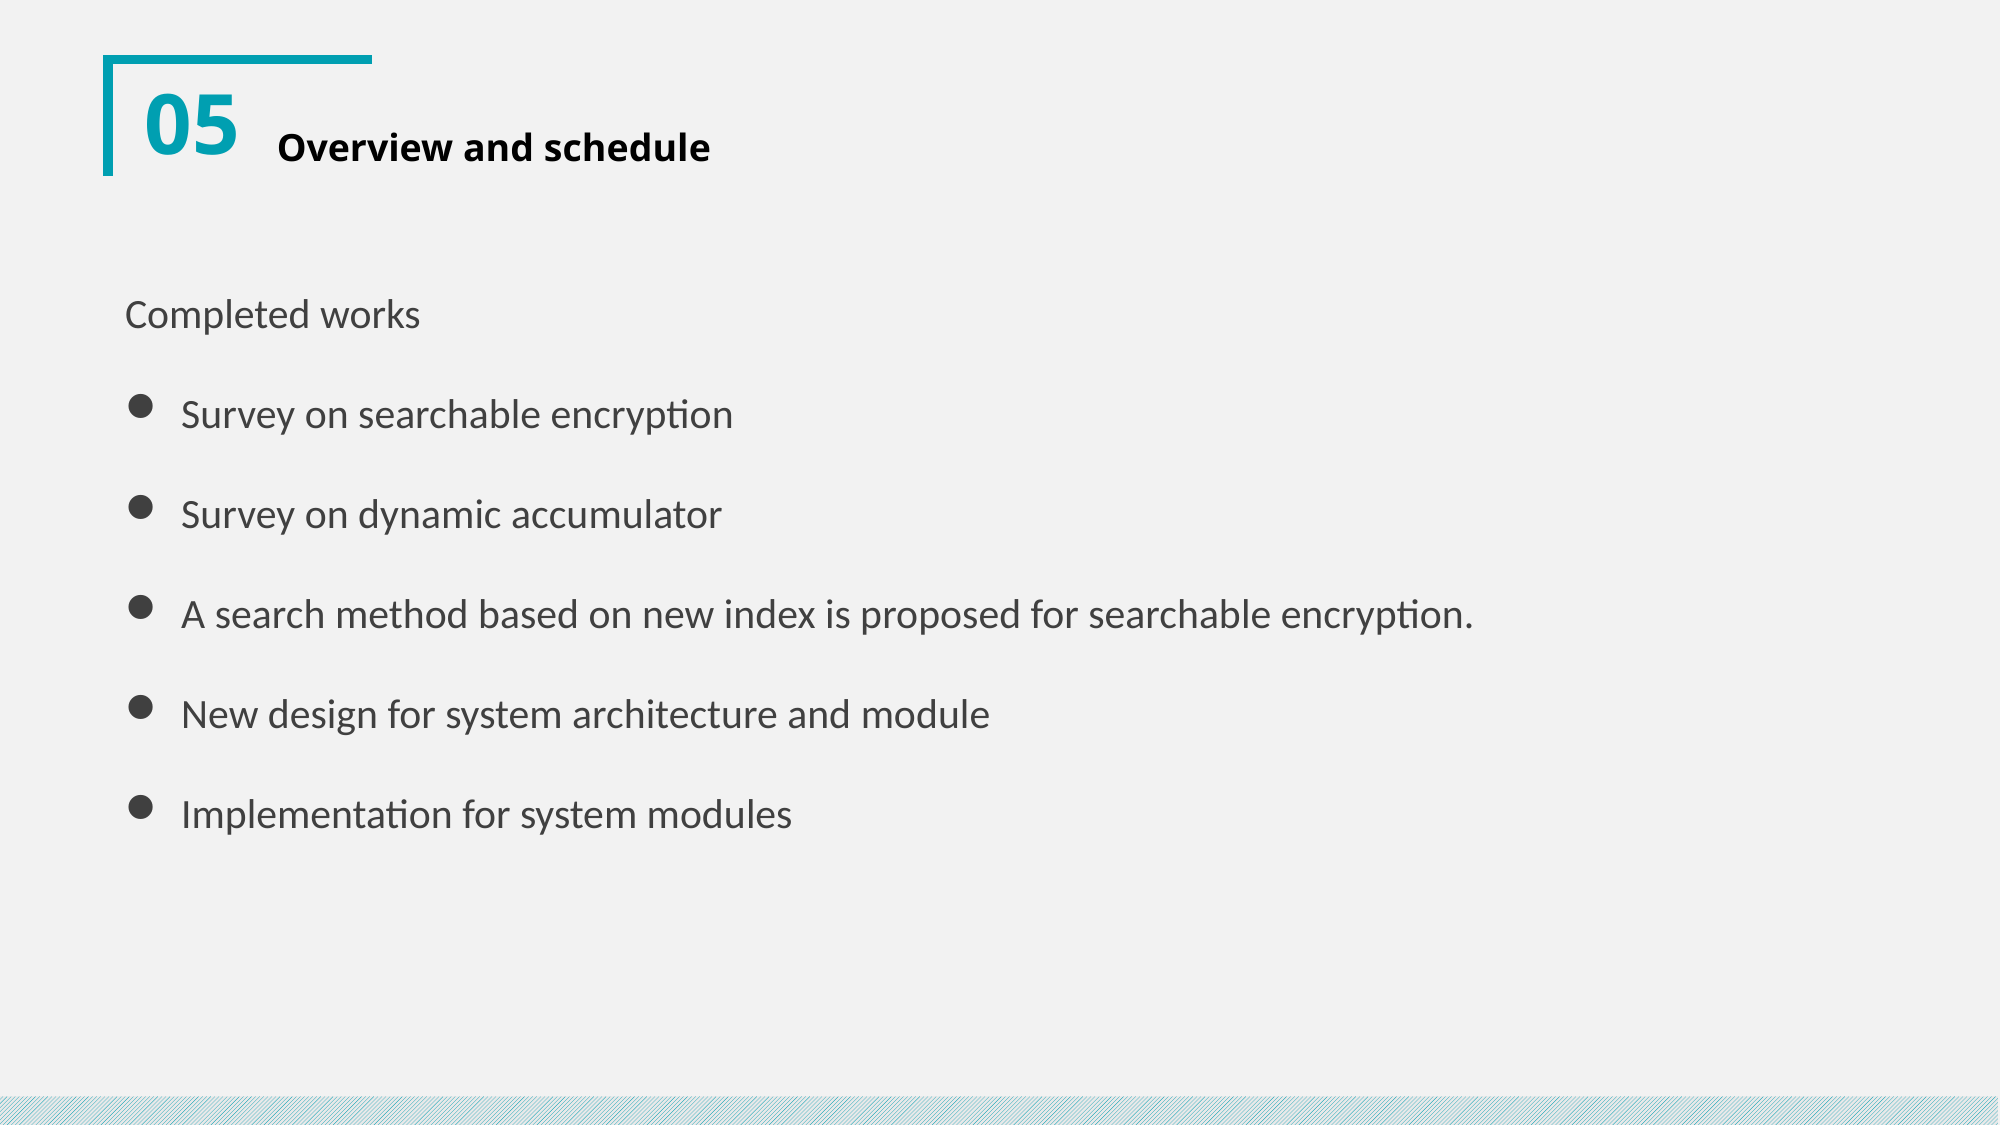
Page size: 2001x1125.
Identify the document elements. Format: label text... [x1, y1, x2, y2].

list 05 [123, 73, 262, 183]
list Overview and schedule [262, 116, 741, 183]
text_box Completed works Survey on searchable encryption Survey on dynamic accumulator A search method based on new index is proposed for searchable encryption. New design for system architecture and module Implementation for system modules [110, 229, 1888, 845]
